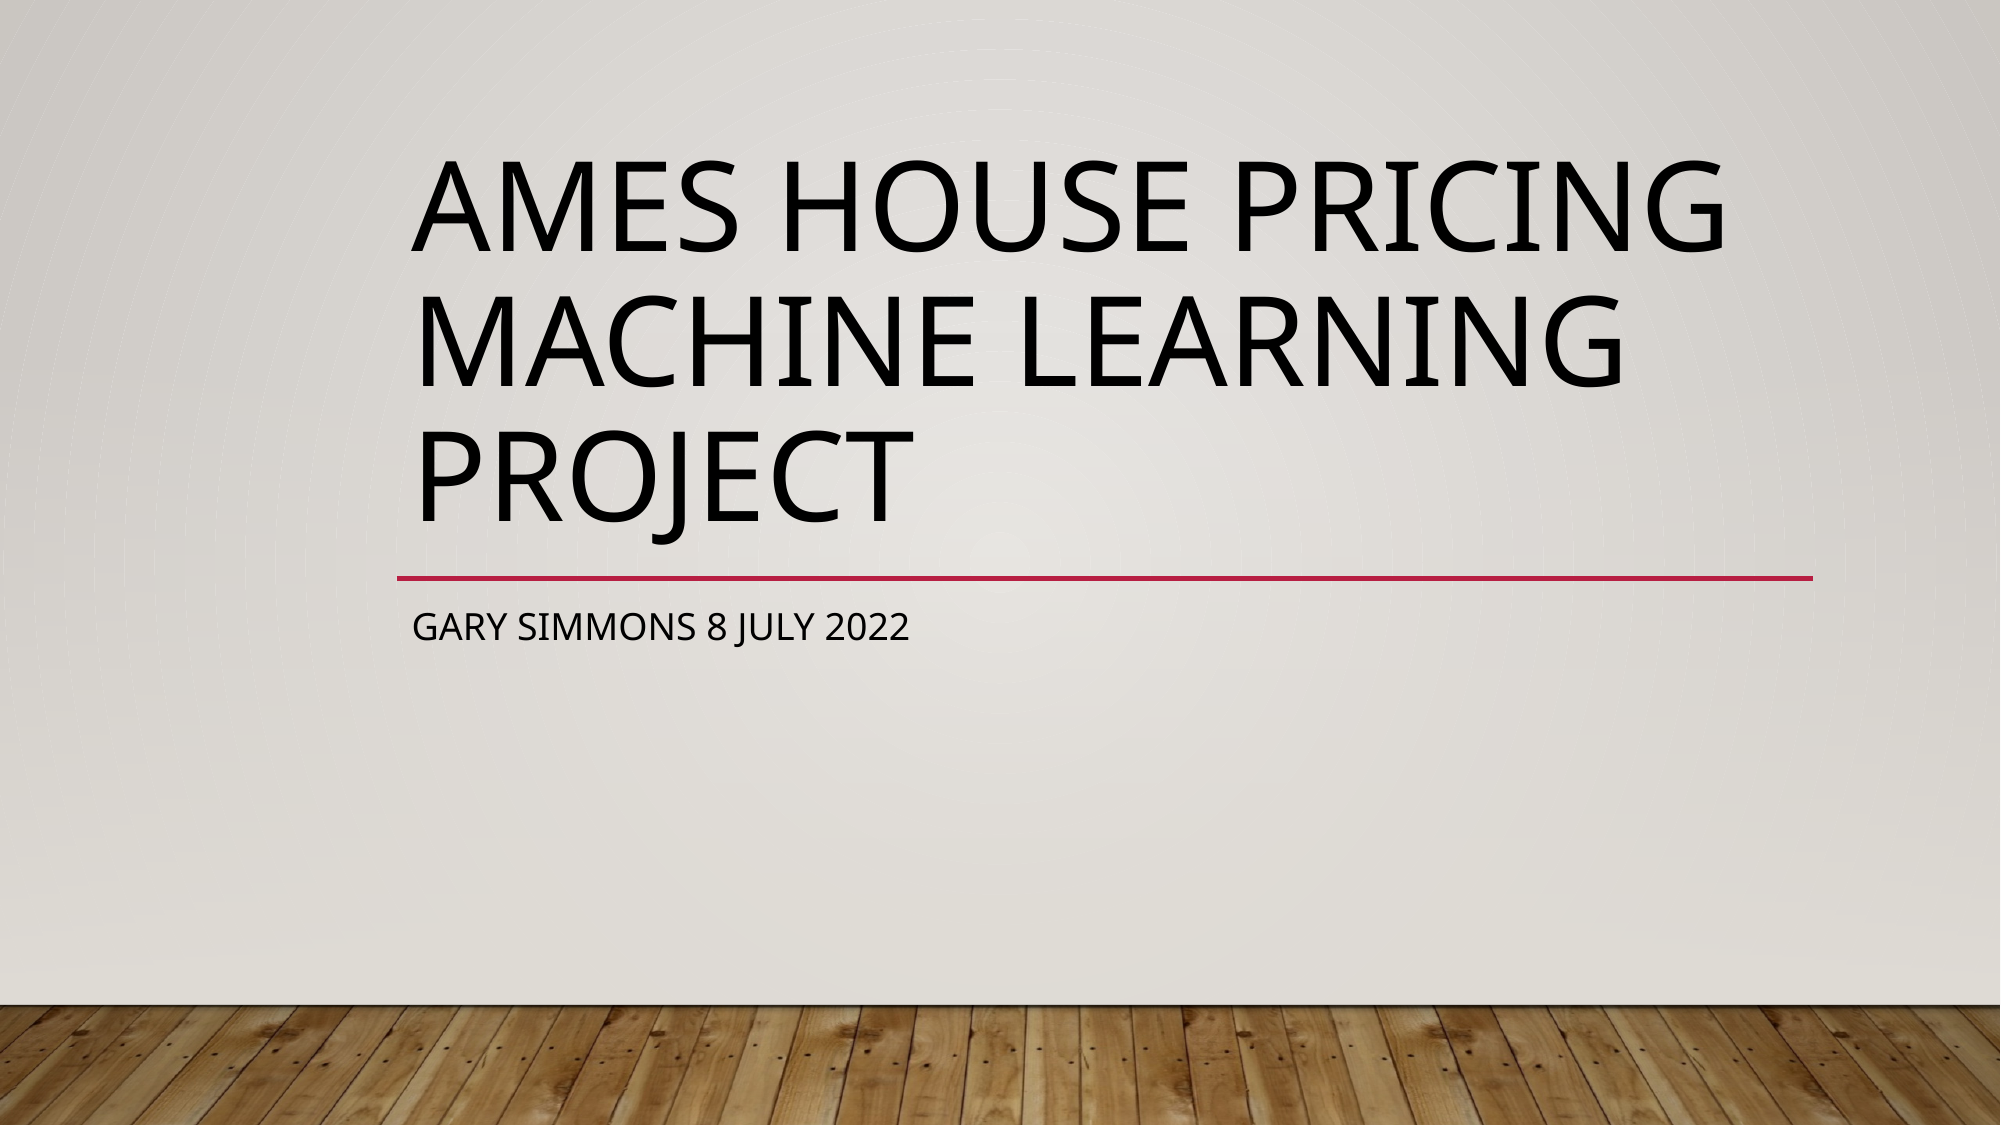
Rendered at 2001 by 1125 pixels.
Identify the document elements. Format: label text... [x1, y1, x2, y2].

title Ames House Pricing Machine Learning Project [396, 131, 1814, 549]
picture [0, 1005, 2000, 1125]
subtitle Gary Simmons 8 July 2022 [396, 579, 1814, 740]
